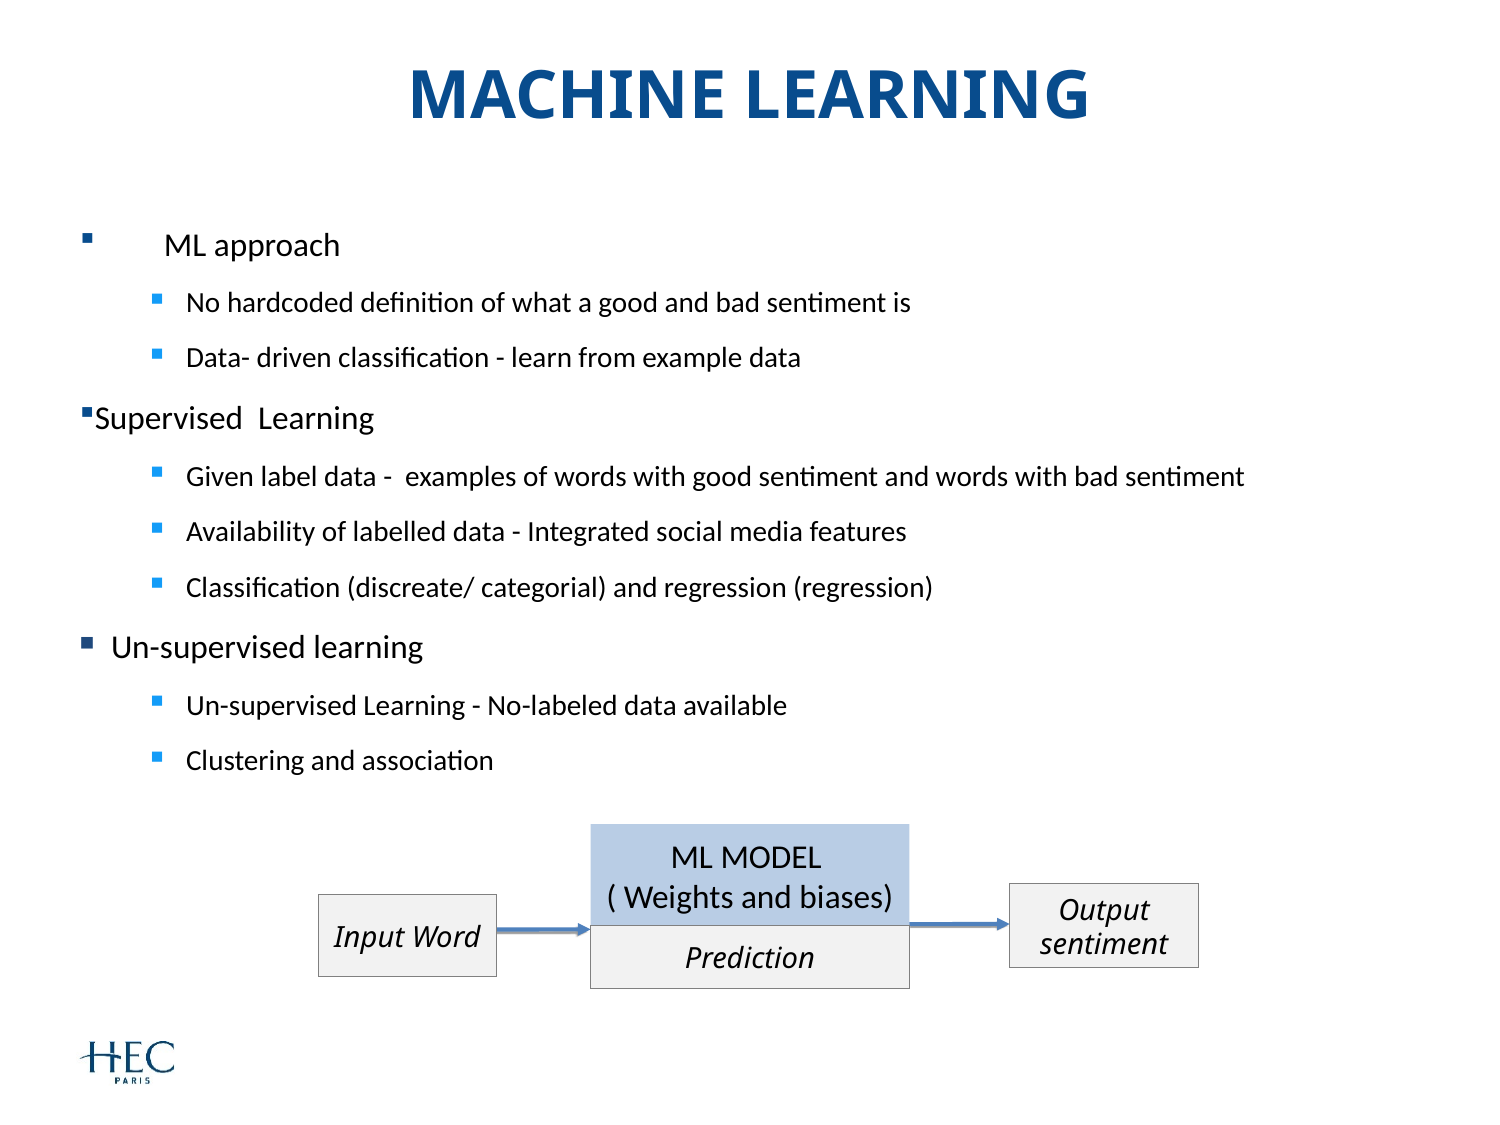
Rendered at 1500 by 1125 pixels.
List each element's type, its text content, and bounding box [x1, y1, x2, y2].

text_box Input Word [318, 894, 497, 977]
text_box ML approach No hardcoded definition of what a good and bad sentiment is Data- driven classification - learn from example data Supervised Learning Given label data - examples of words with good sentiment and words with bad sentiment Availability of labelled data - Integrated social media features Classification (discreate/ categorial) and regression (regression) Un-supervised learning Un-supervised Learning - No-labeled data available Clustering and association [64, 199, 1415, 857]
text_box Output sentiment [1009, 883, 1199, 968]
text_box [909, 917, 1010, 931]
text_box ML MODEL ( Weights and biases) [590, 824, 910, 925]
picture [76, 1041, 184, 1088]
text_box Machine Learning [75, 45, 1425, 161]
text_box [497, 923, 590, 936]
text_box Prediction [590, 925, 910, 989]
